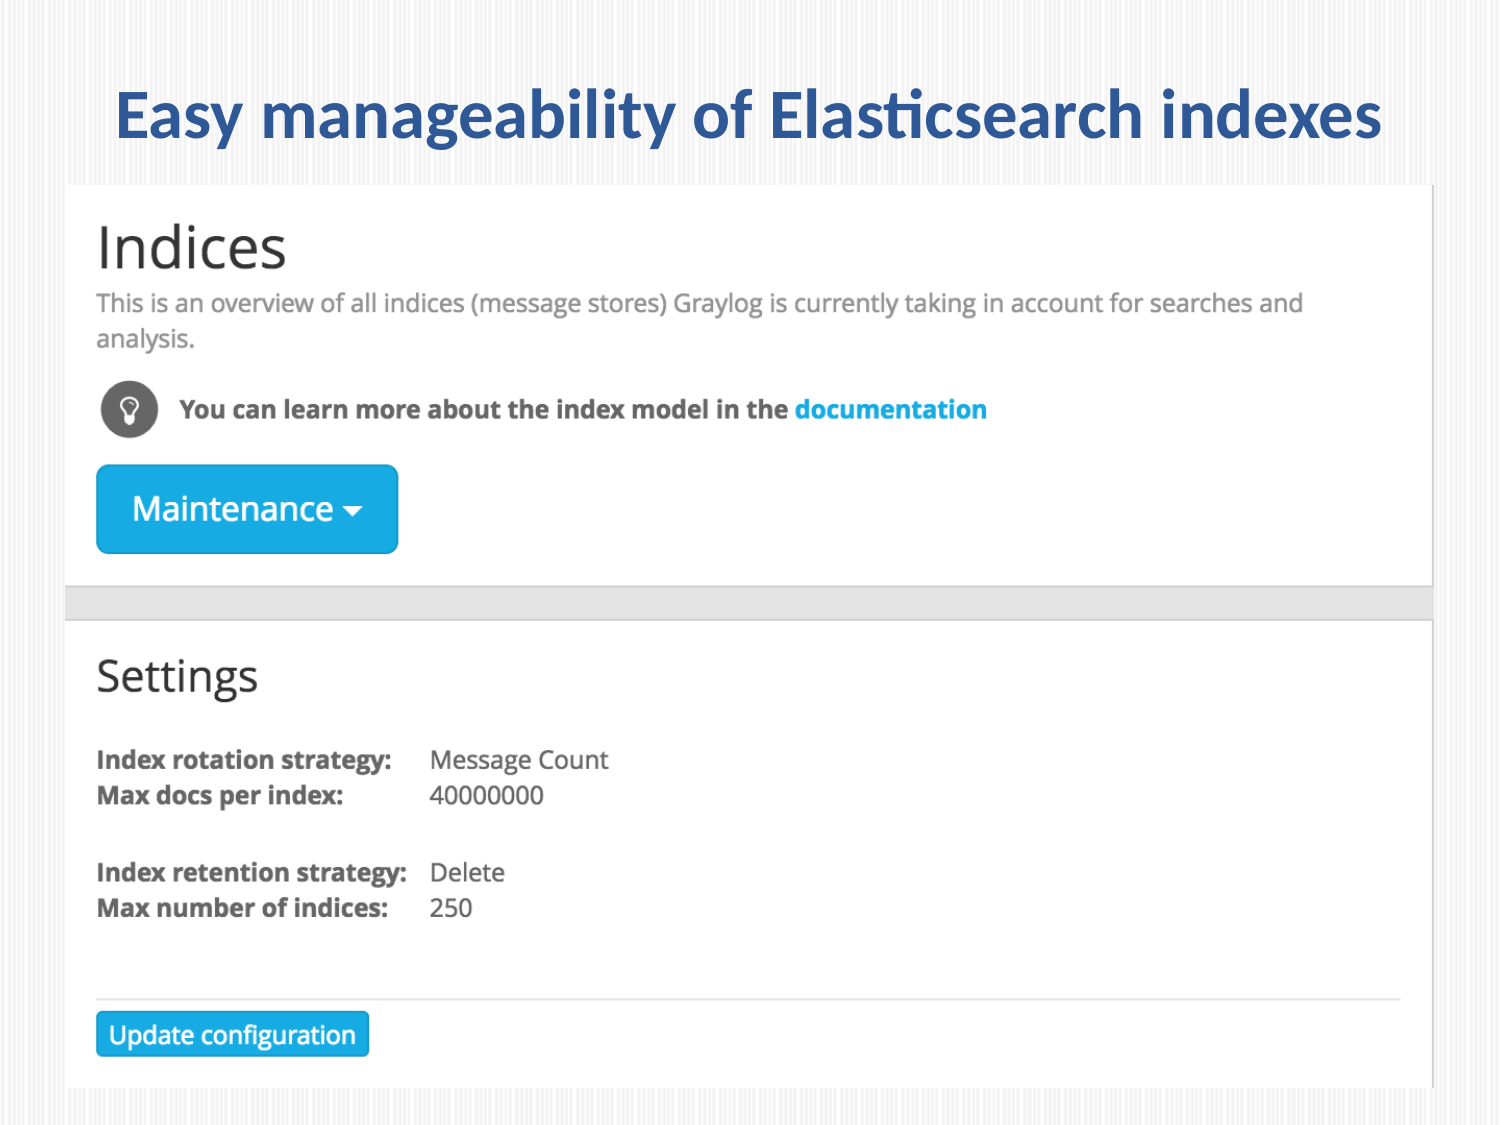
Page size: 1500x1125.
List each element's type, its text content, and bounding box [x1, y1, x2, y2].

title Easy manageability of Elasticsearch indexes [75, 0, 1425, 161]
picture [64, 185, 1434, 1089]
